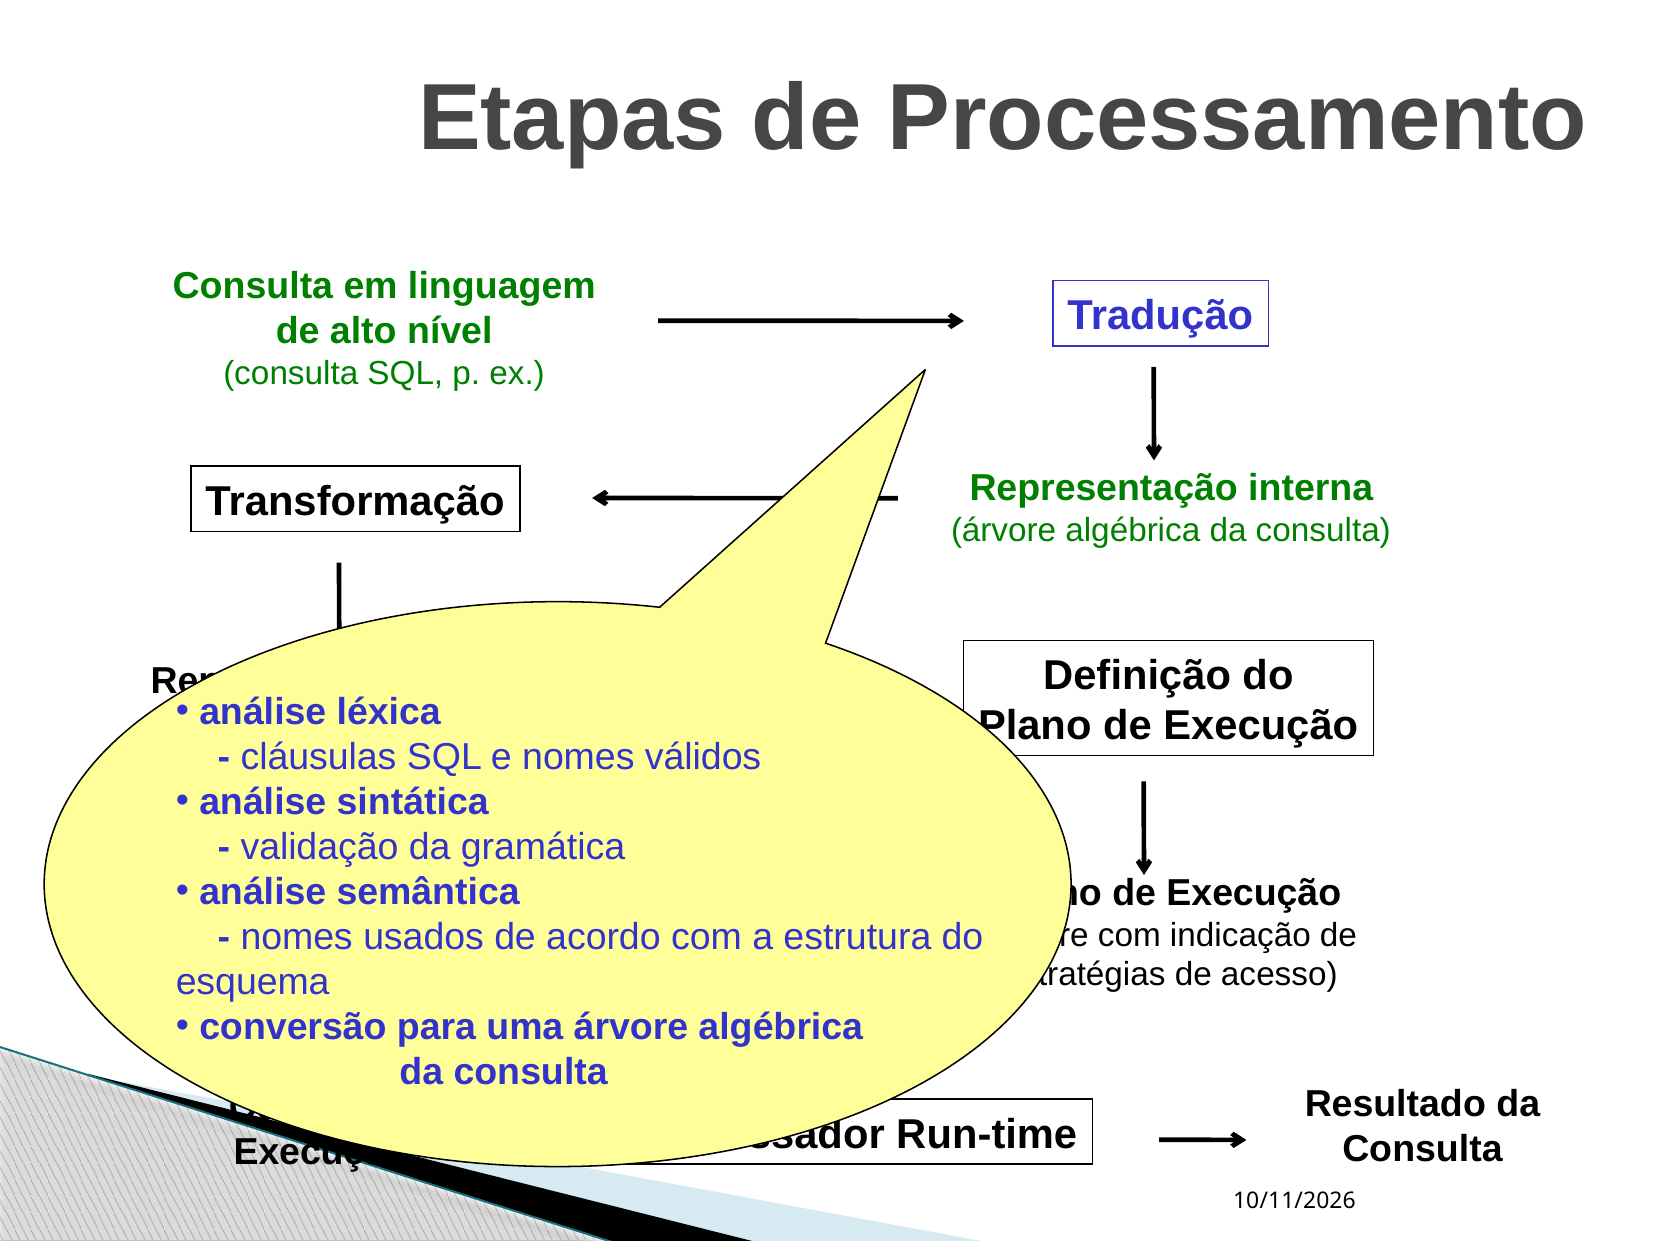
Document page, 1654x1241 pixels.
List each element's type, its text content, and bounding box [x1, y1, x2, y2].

text_box Tradução [1052, 280, 1269, 346]
text_box Plano de Execução (árvore com indicação de estratégias de acesso) [1074, 860, 1373, 1001]
text_box [1159, 1132, 1247, 1148]
text_box [1136, 781, 1152, 875]
text_box Representação transformada (árvore otimizada algebricamente) [135, 648, 273, 722]
text_box Representação interna (árvore algébrica da consulta) [936, 455, 1407, 556]
text_box Código de Execução [214, 1100, 428, 1181]
text_box [1146, 366, 1162, 461]
text_box Definição do Plano de Execução [963, 640, 1374, 756]
text_box [658, 313, 964, 329]
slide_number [1216, 1158, 1564, 1225]
text_box [204, 369, 926, 679]
text_box análise léxica - cláusulas SQL e nomes válidos análise sintática - validação da gramática análise semântica - nomes usados de acordo com a estrutura do esquema conversão para uma árvore algébrica da consulta [160, 679, 1074, 1100]
text_box Transformação [190, 466, 520, 532]
text_box Processador Run-time [627, 1098, 1093, 1165]
text_box Consulta em linguagem de alto nível (consulta SQL, p. ex.) [157, 253, 611, 399]
text_box [44, 705, 160, 1063]
title Etapas de Processamento [401, 47, 1654, 178]
text_box [592, 490, 780, 506]
text_box Resultado da Consulta [1289, 1071, 1556, 1177]
text_box [226, 1100, 889, 1167]
